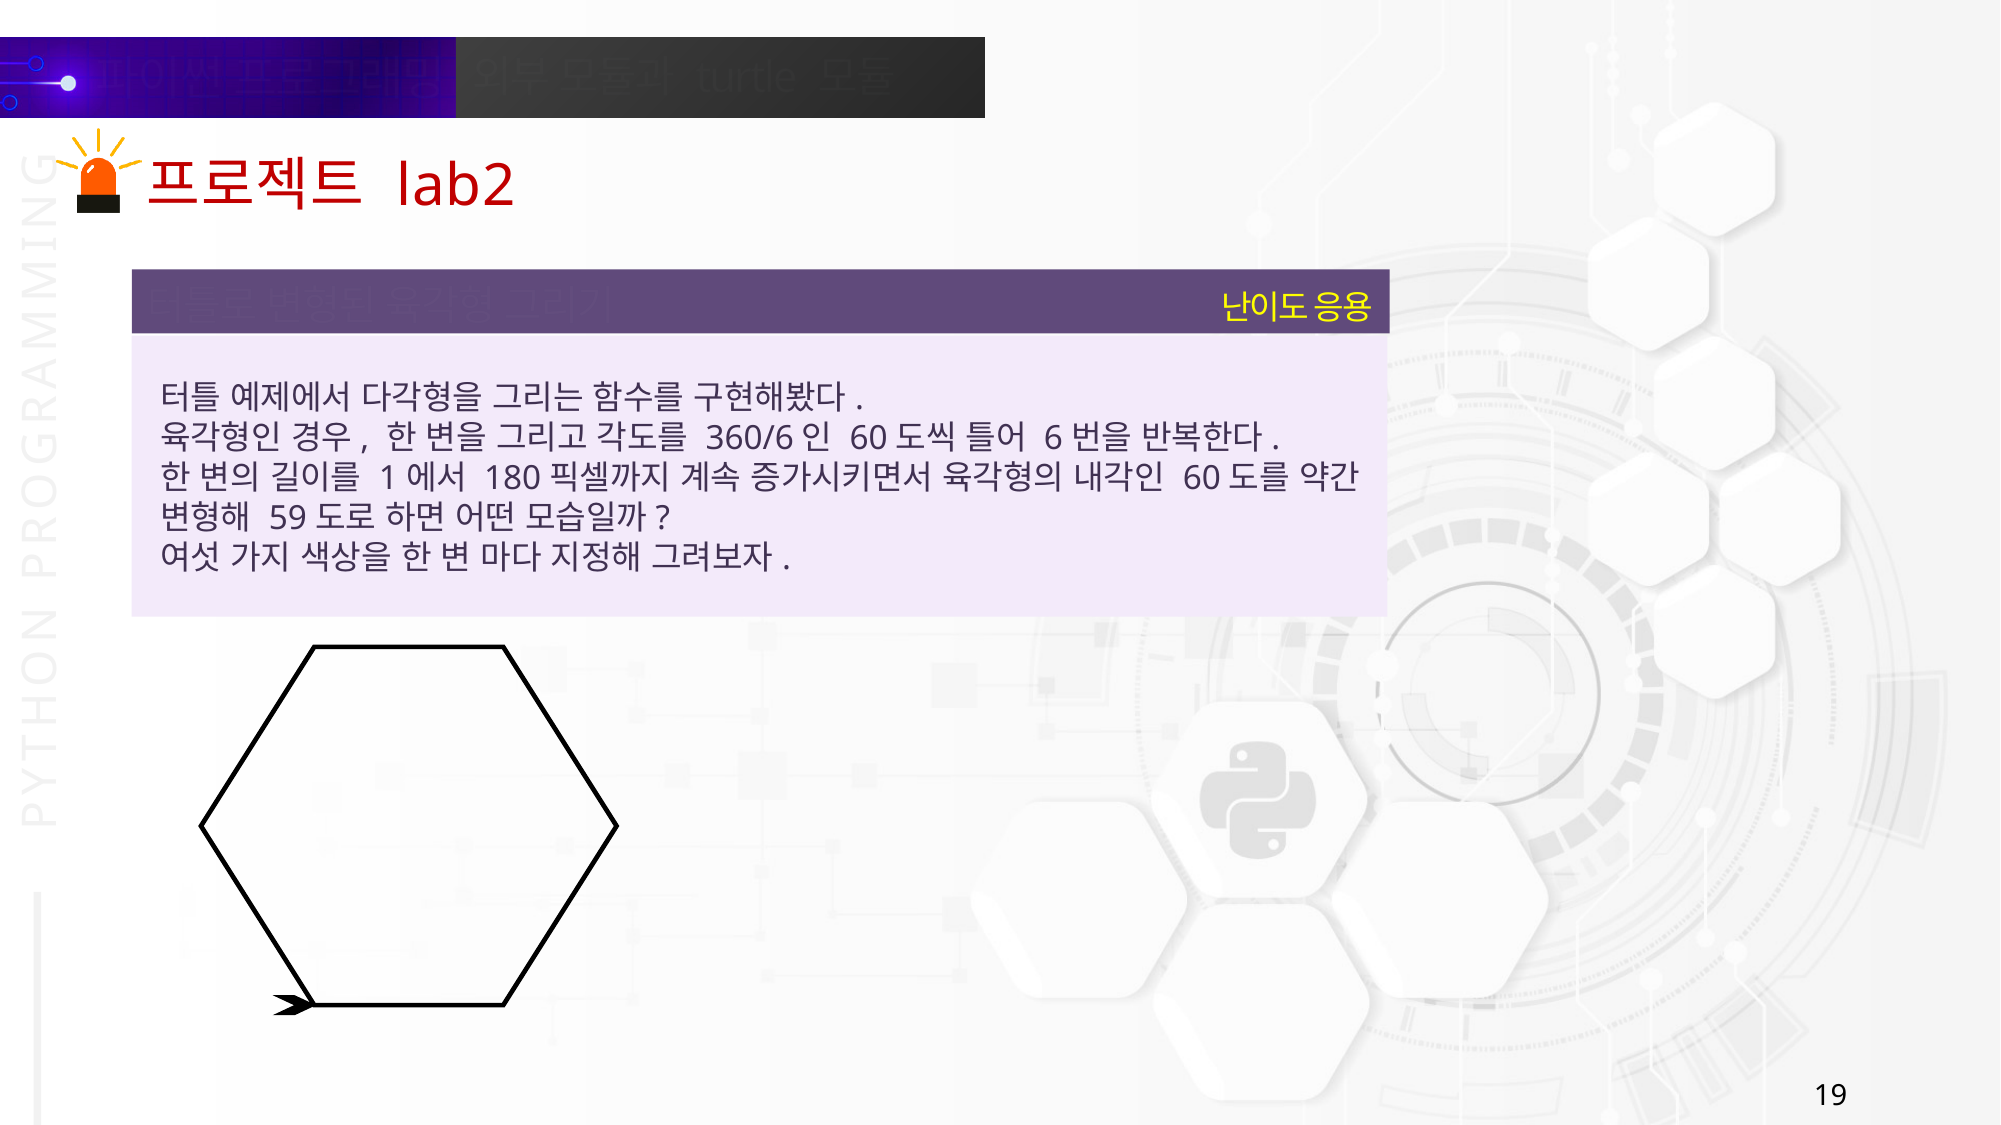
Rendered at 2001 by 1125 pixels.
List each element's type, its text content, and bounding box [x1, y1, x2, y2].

text_box [131, 268, 1391, 334]
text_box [200, 646, 617, 1016]
text_box 프로젝트 lab2 [131, 140, 1185, 225]
slide_number 19 [1412, 1066, 1863, 1125]
text_box 난이도 응용 [1112, 276, 1388, 334]
picture [0, 0, 2001, 1125]
text_box 터틀로 변형된 육각형 그리기 [131, 279, 1180, 335]
text_box 터틀 예제에서 다각형을 그리는 함수를 구현해봤다. 육각형인 경우, 한 변을 그리고 각도를 360/6인 60도씩 틀어 6번을 반복한다. 한 변의 길이를 1에서 180픽셀까지 계속 증가시키면서 육각형의 내각인 60도를 약간 변형해 59도로 하면 어떤 모습일까? 여섯 가지 색상을 한 변 마다 지정해 그려보자. [131, 335, 1388, 617]
